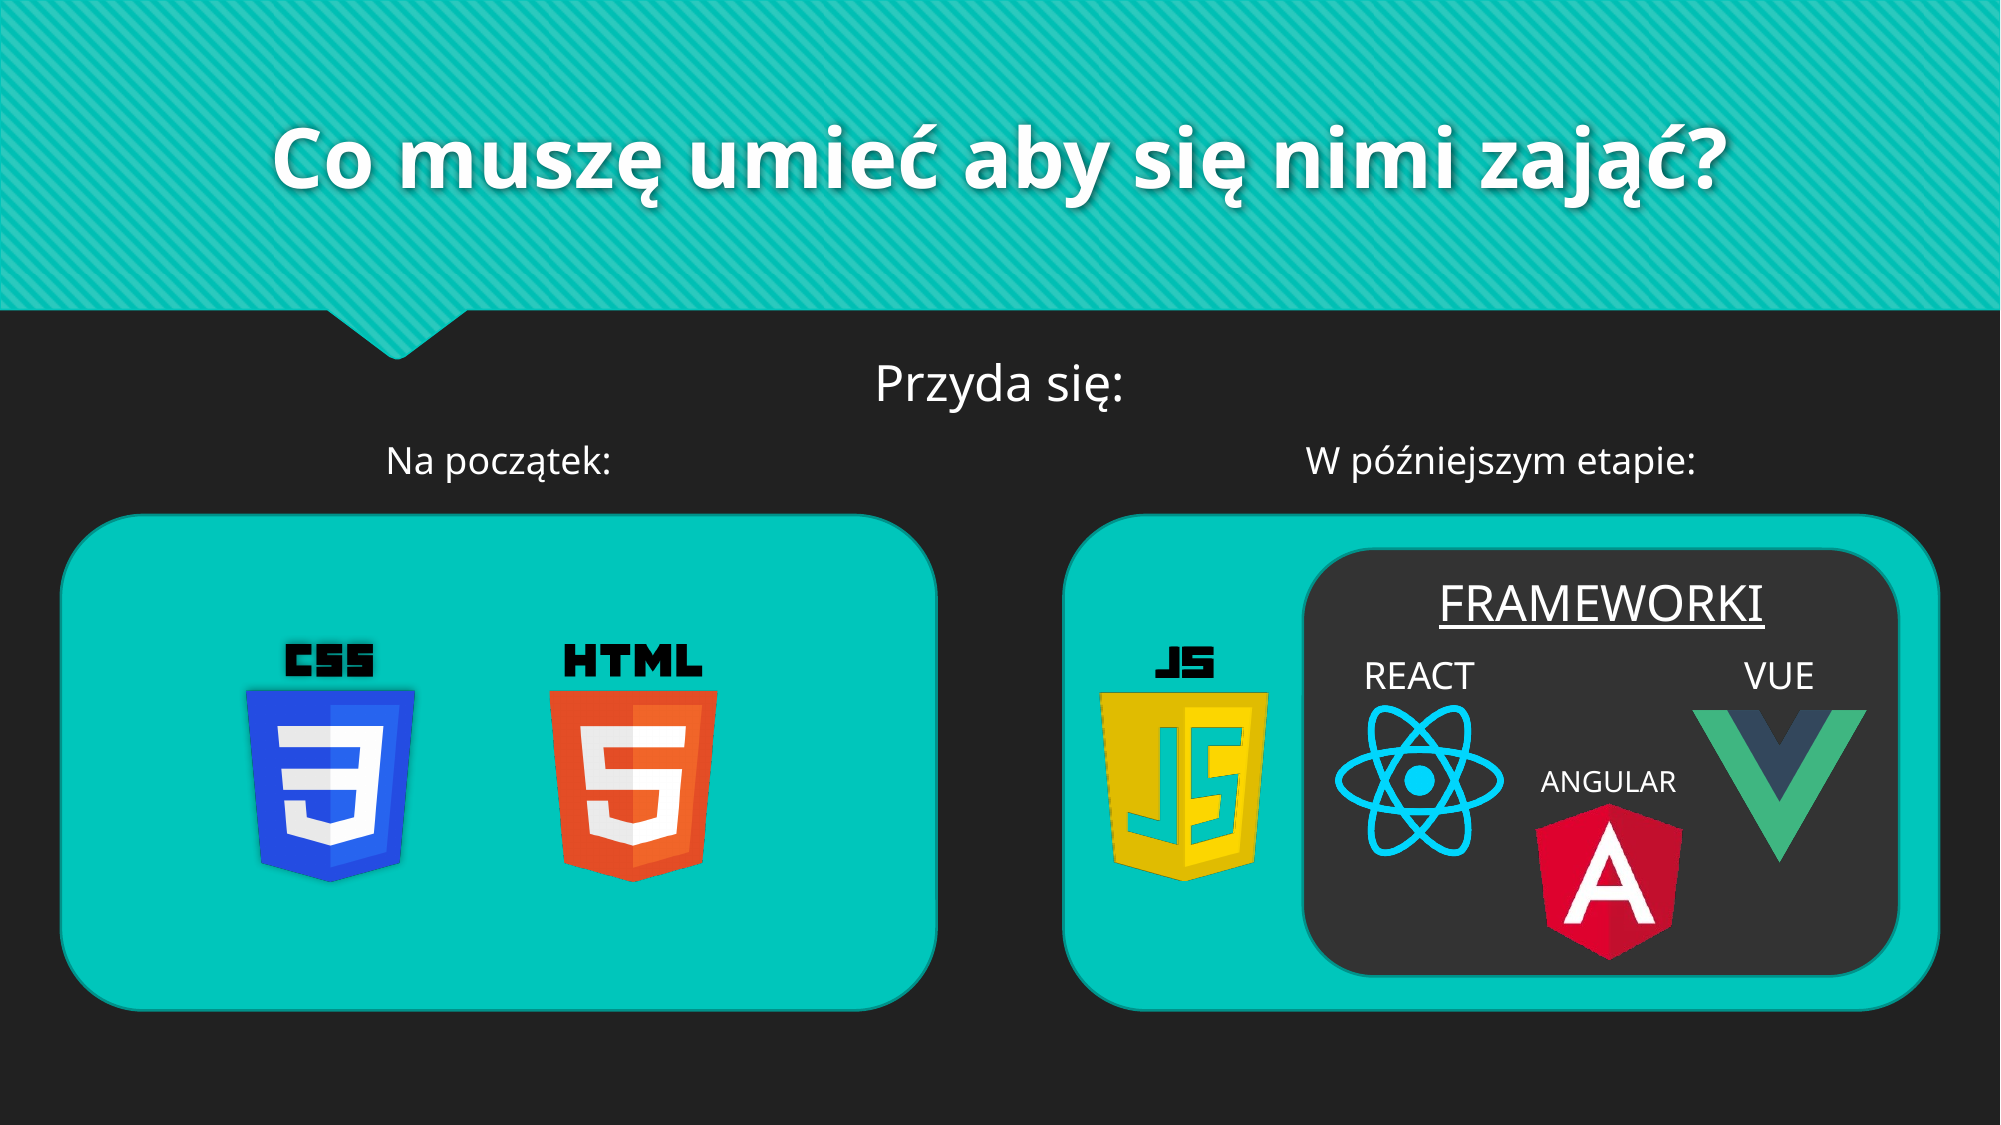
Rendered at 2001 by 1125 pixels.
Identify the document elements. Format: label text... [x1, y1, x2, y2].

picture [549, 644, 718, 882]
text_box Na początek: [60, 429, 937, 490]
text_box FRAMEWORKI [1304, 563, 1899, 639]
text_box Przyda się: [0, 343, 2000, 419]
picture [1535, 802, 1683, 960]
text_box [59, 513, 938, 1012]
text_box REACT [1334, 644, 1504, 704]
picture [1334, 704, 1504, 857]
text_box [1329, 547, 1873, 563]
picture [1098, 643, 1271, 882]
text_box [1062, 513, 1941, 1012]
title Co muszę umieć aby się nimi zająć? [0, 0, 2000, 311]
text_box W późniejszym etapie: [1063, 429, 1940, 490]
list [246, 644, 415, 882]
text_box [1301, 601, 1901, 978]
text_box VUE [1692, 644, 1867, 705]
text_box ANGULAR [1522, 755, 1691, 806]
picture [1691, 710, 1868, 863]
